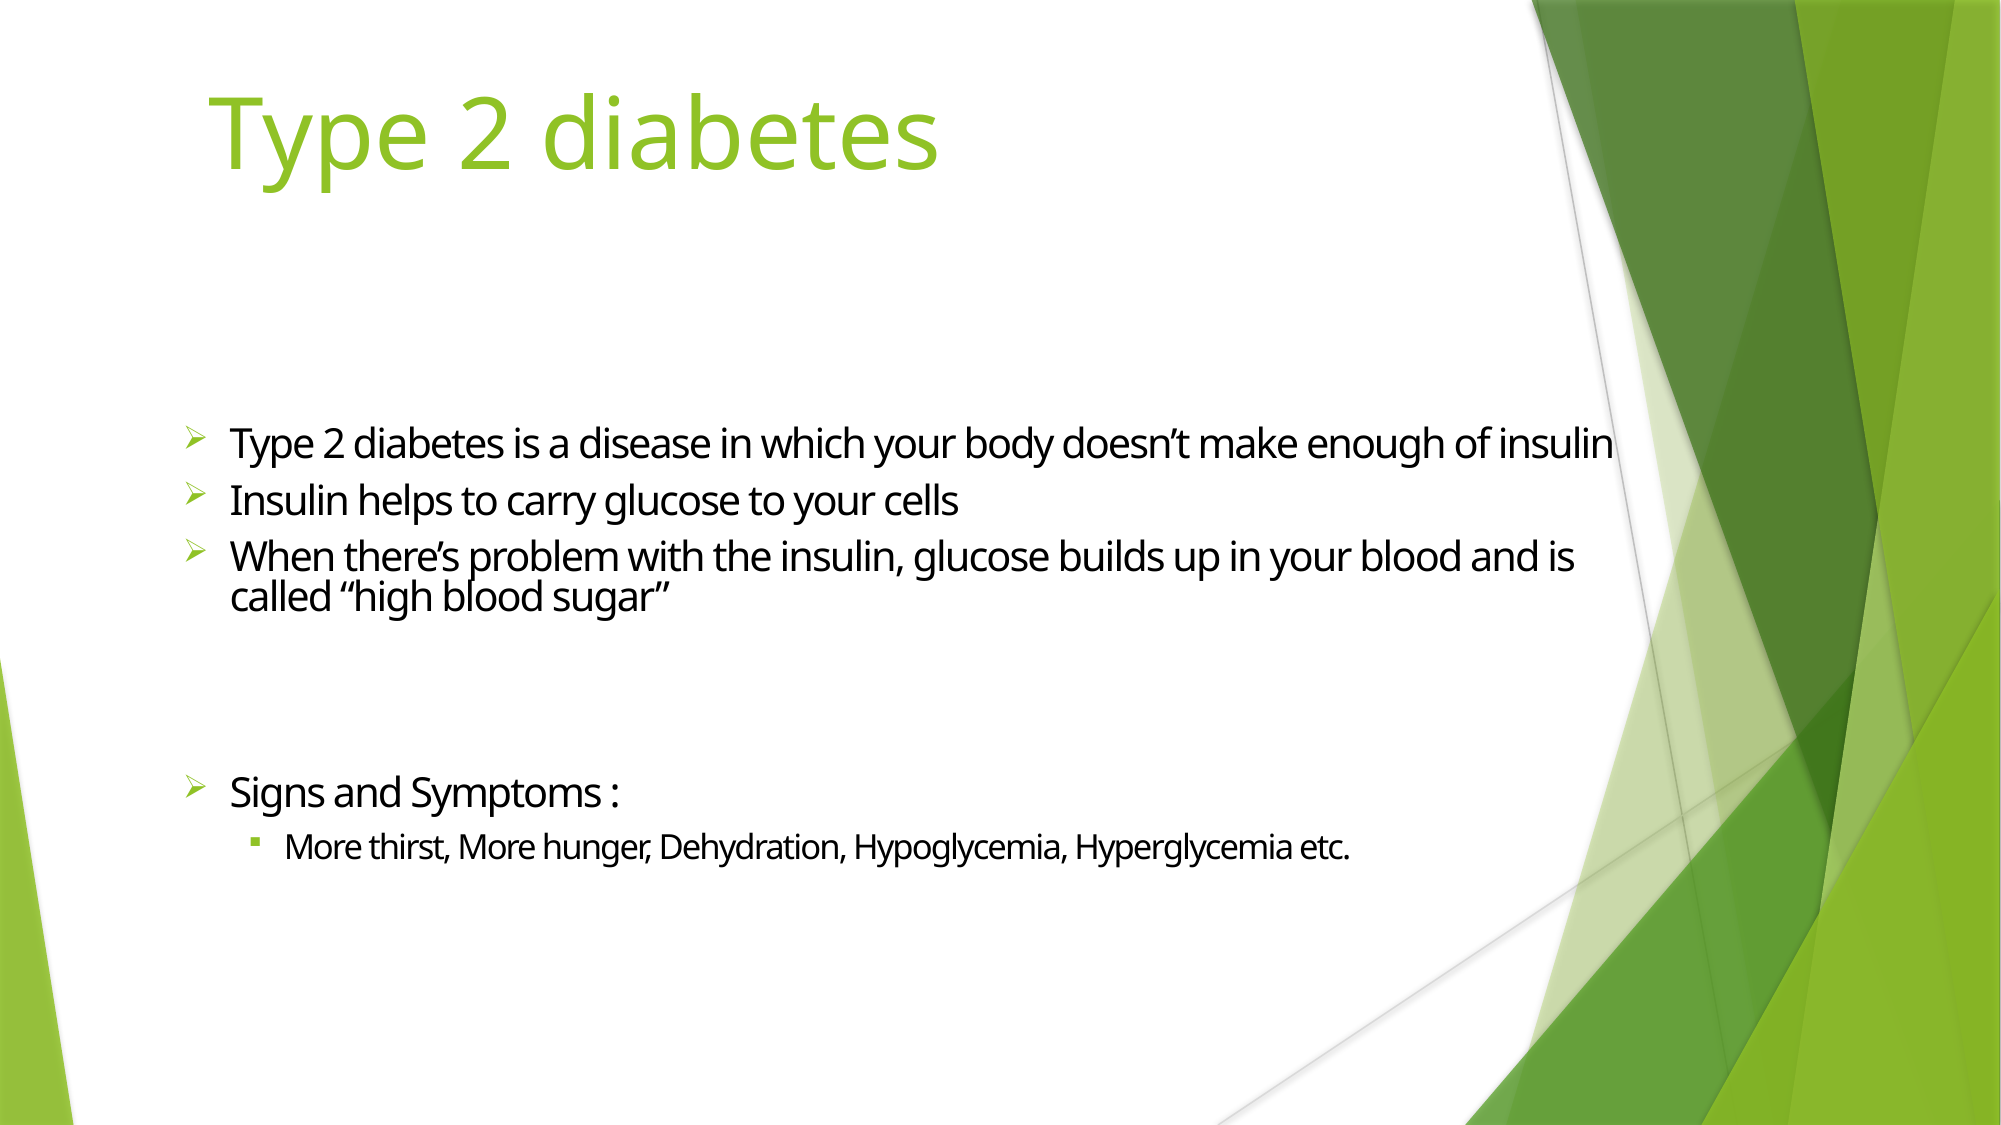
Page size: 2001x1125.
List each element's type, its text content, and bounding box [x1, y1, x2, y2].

text_box Type 2 diabetes is a disease in which your body doesn’t make enough of insulin Insulin helps to carry glucose to your cells When there’s problem with the insulin, glucose builds up in your blood and is called “high blood sugar” Signs and Symptoms : More thirst, More hunger, Dehydration, Hypoglycemia, Hyperglycemia etc. [175, 248, 1629, 902]
text_box Type 2 diabetes [201, 62, 1629, 198]
